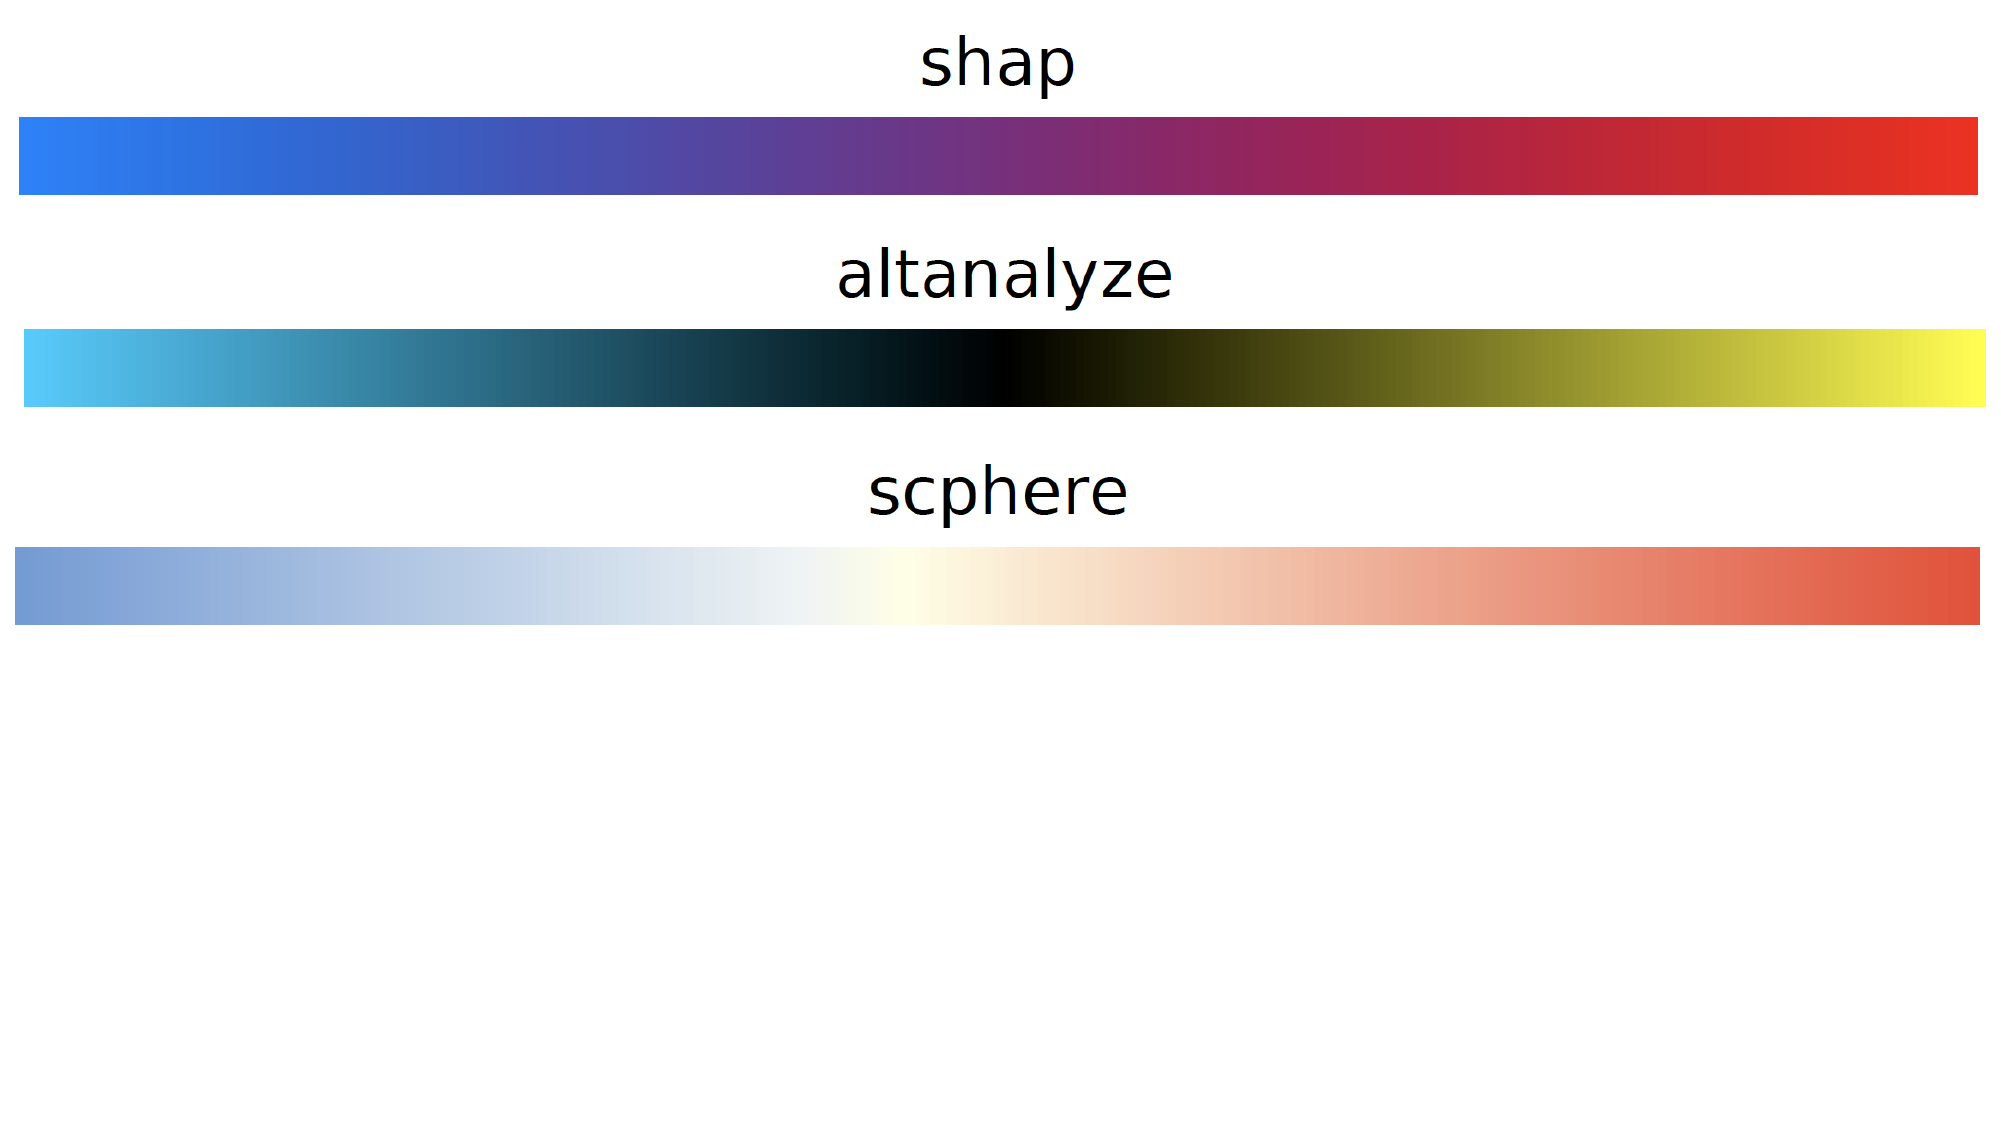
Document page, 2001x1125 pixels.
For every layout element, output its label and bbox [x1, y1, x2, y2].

picture [0, 2, 2000, 653]
